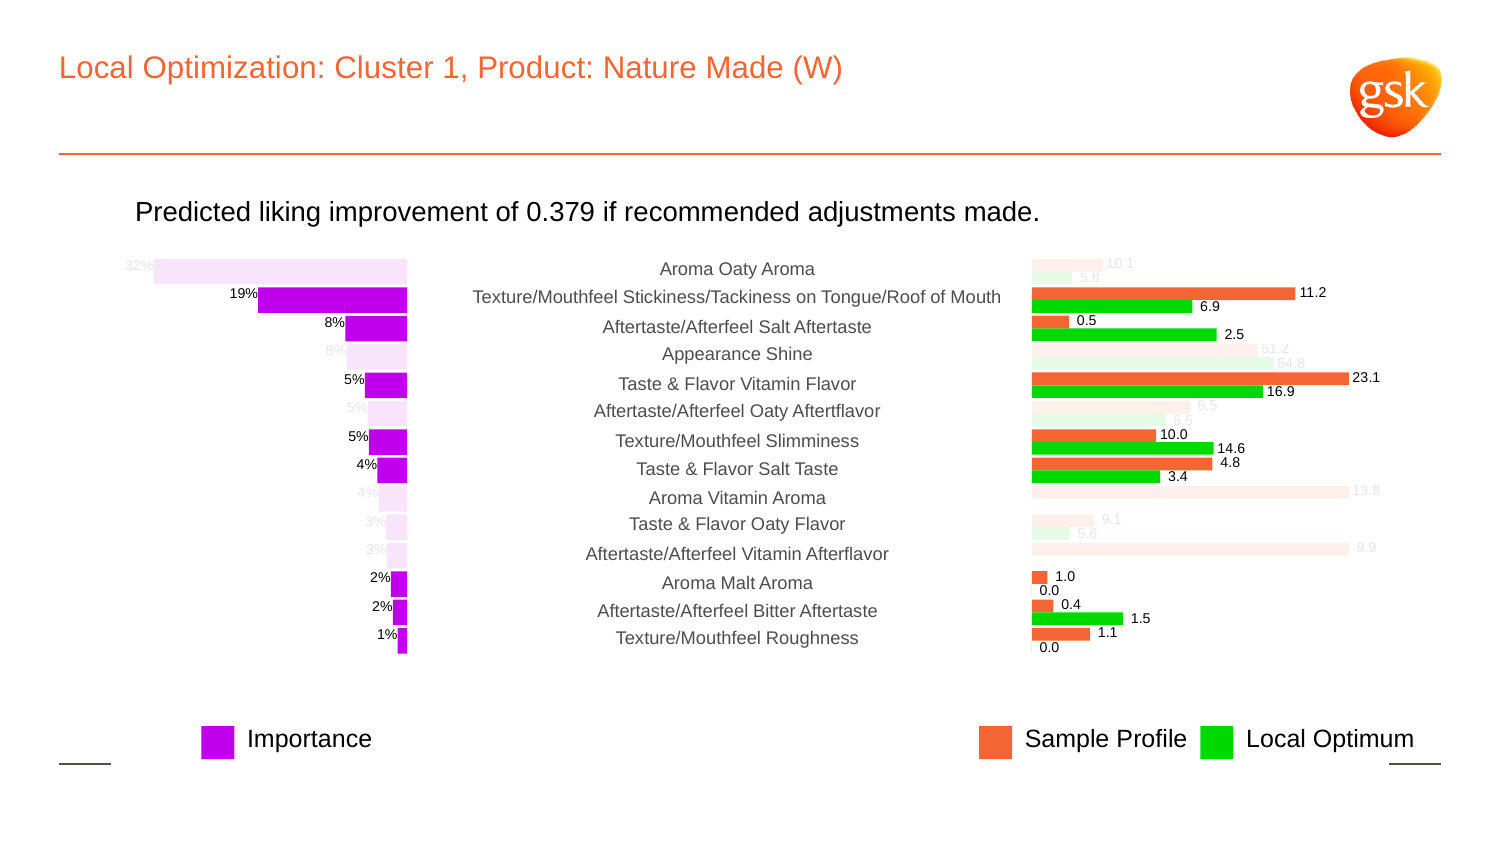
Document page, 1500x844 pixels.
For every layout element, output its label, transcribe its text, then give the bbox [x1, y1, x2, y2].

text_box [112, 194, 1388, 796]
picture [1333, 38, 1457, 157]
title Local Optimization: Cluster 1, Product: Nature Made (W) [58, 47, 1302, 86]
